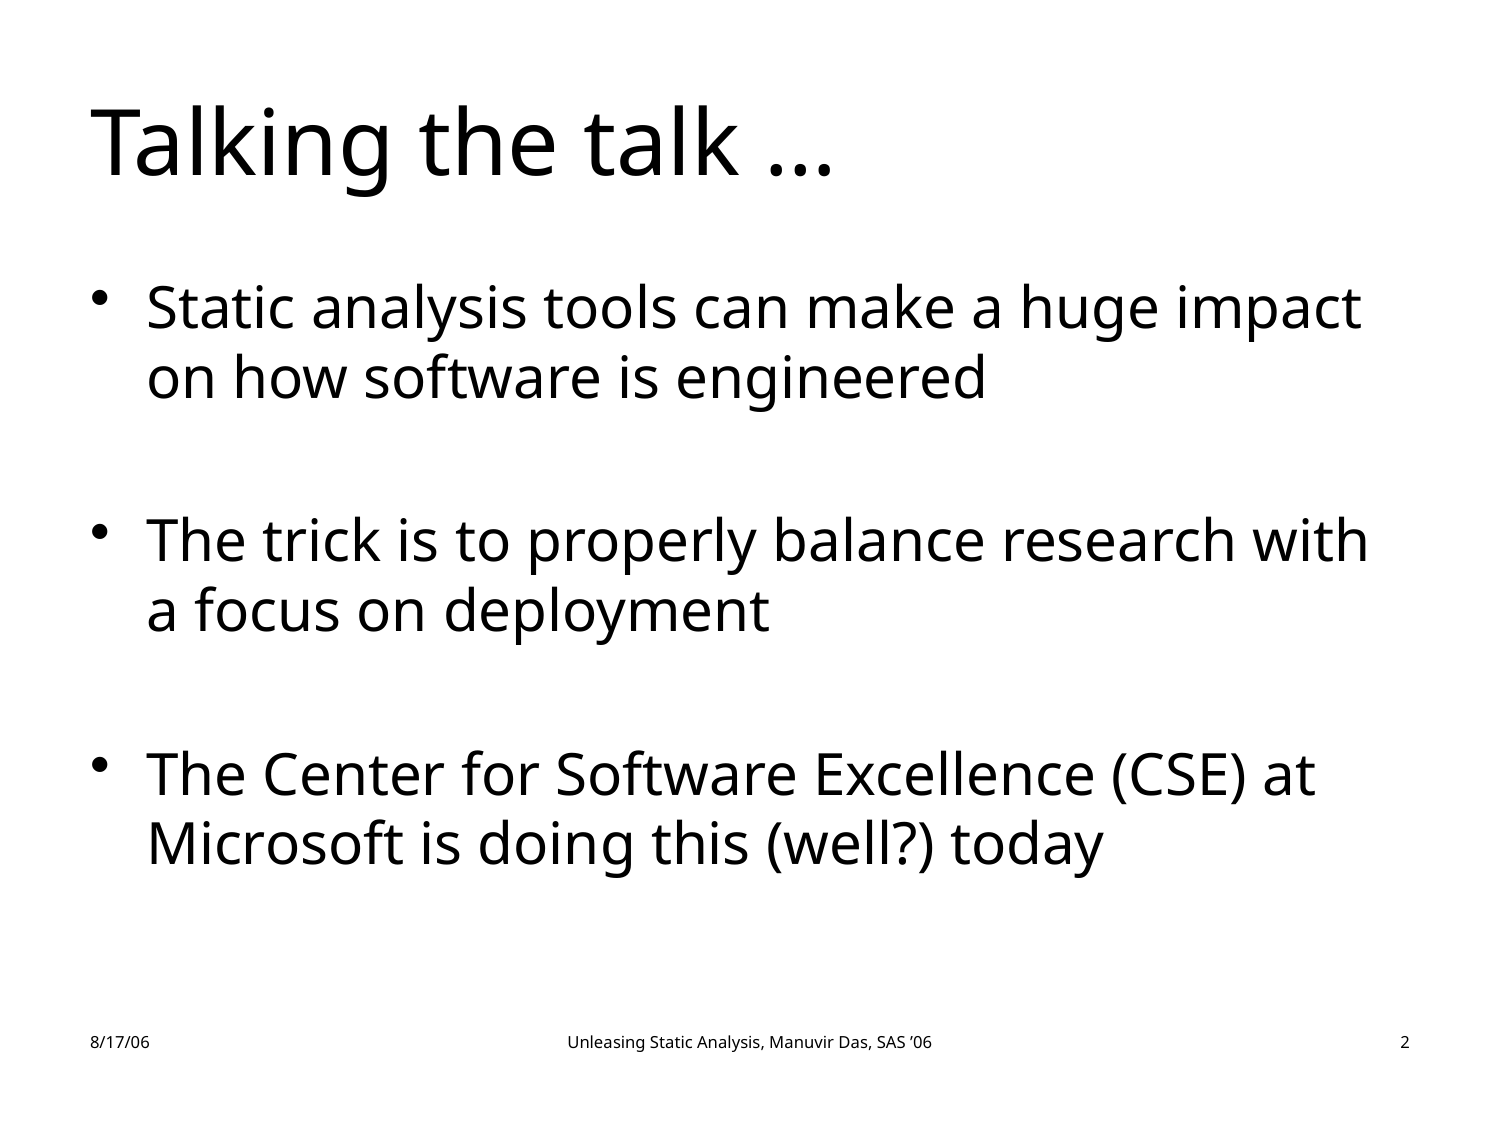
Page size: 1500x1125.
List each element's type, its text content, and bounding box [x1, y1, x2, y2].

list Static analysis tools can make a huge impact on how software is engineered The trick is to properly balance research with a focus on deployment The Center for Software Excellence (CSE) at Microsoft is doing this (well?) today [75, 262, 1425, 999]
title Talking the talk … [75, 45, 1425, 233]
slide_number 2 [1074, 1024, 1425, 1103]
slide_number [75, 1024, 425, 1103]
footer Unleasing Static Analysis, Manuvir Das, SAS ’06 [512, 1024, 988, 1103]
